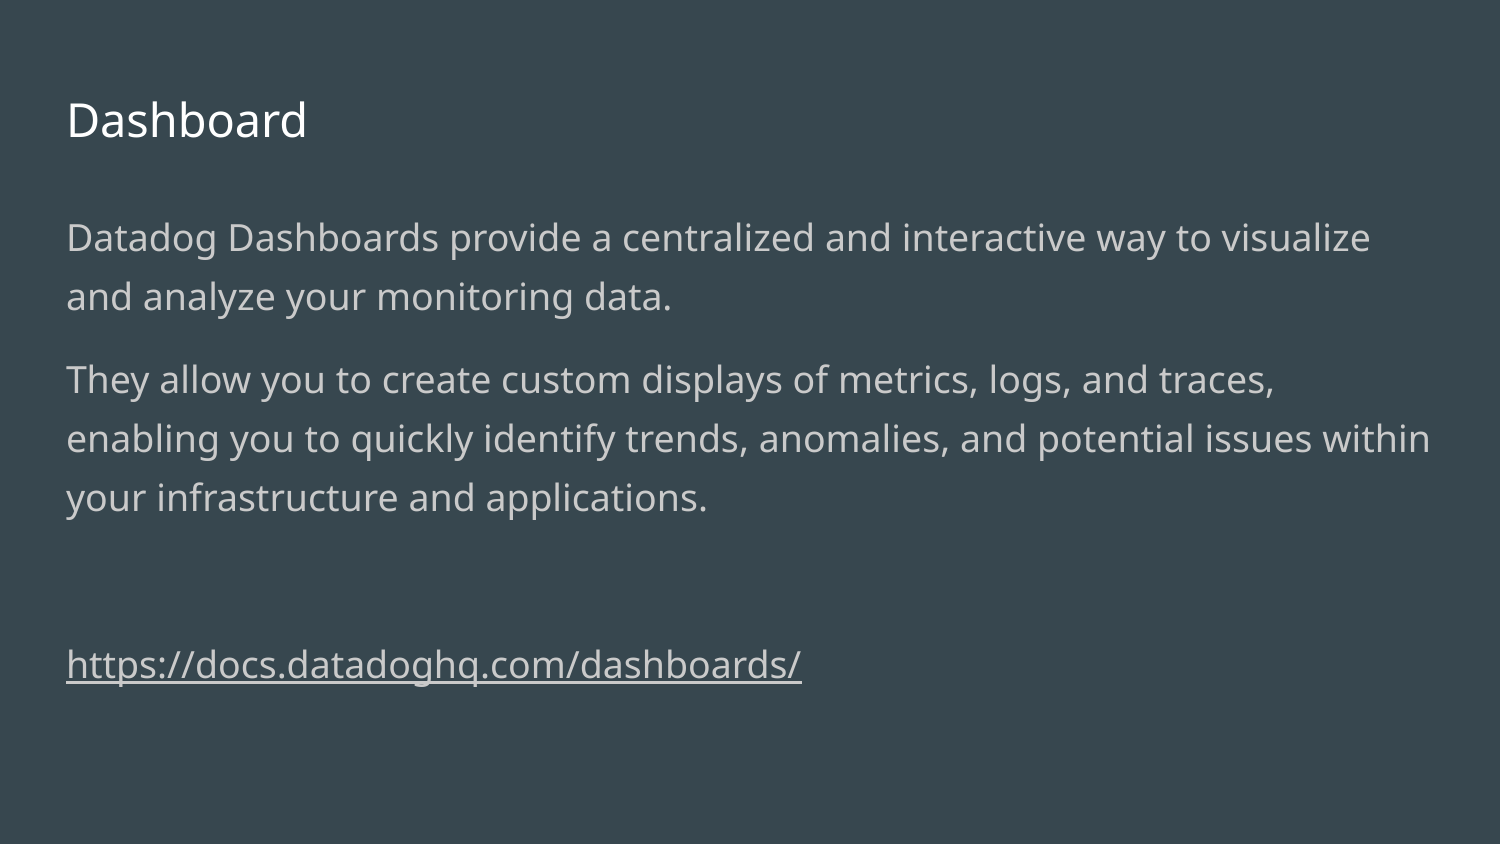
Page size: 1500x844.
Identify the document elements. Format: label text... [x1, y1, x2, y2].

title Dashboard [51, 72, 1449, 167]
list Datadog Dashboards provide a centralized and interactive way to visualize and analyze your monitoring data. They allow you to create custom displays of metrics, logs, and traces, enabling you to quickly identify trends, anomalies, and potential issues within your infrastructure and applications. https://docs.datadoghq.com/dashboards/ [51, 189, 1449, 750]
